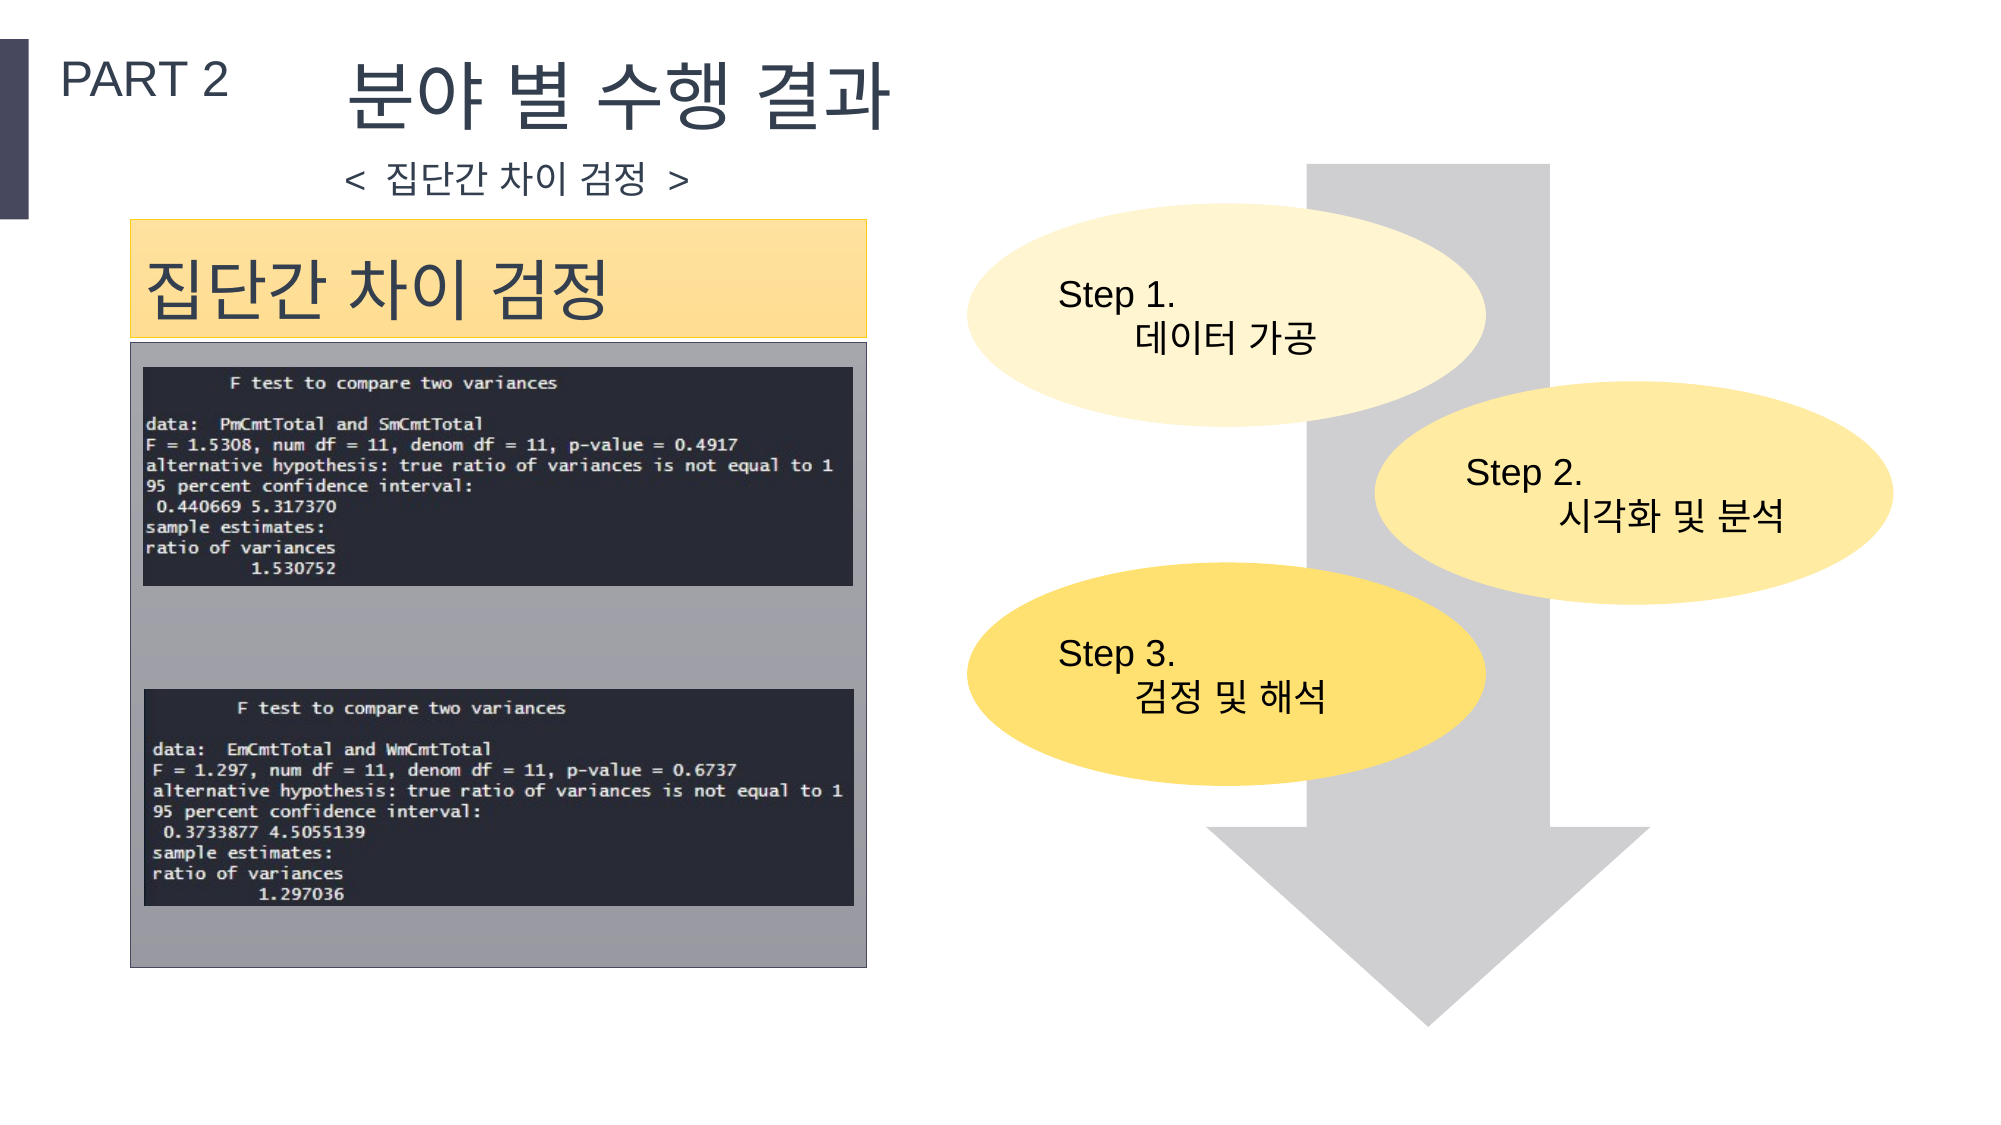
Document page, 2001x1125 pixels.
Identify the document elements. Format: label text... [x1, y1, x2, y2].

text_box [0, 38, 30, 220]
text_box Step 1. 데이터 가공 [966, 202, 1208, 428]
text_box [130, 342, 867, 968]
text_box PART 2 [45, 39, 245, 114]
text_box Step 3. 검정 및 해석 [966, 562, 1208, 787]
text_box < 집단간 차이 검정 > [319, 149, 705, 209]
picture [144, 689, 854, 906]
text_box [1208, 164, 1648, 1026]
text_box 집단간 차이 검정 [130, 219, 867, 338]
picture [143, 367, 853, 586]
text_box Step 2. 시각화 및 분석 [1648, 380, 1894, 606]
text_box 분야 별 수행 결과 [332, 41, 908, 147]
